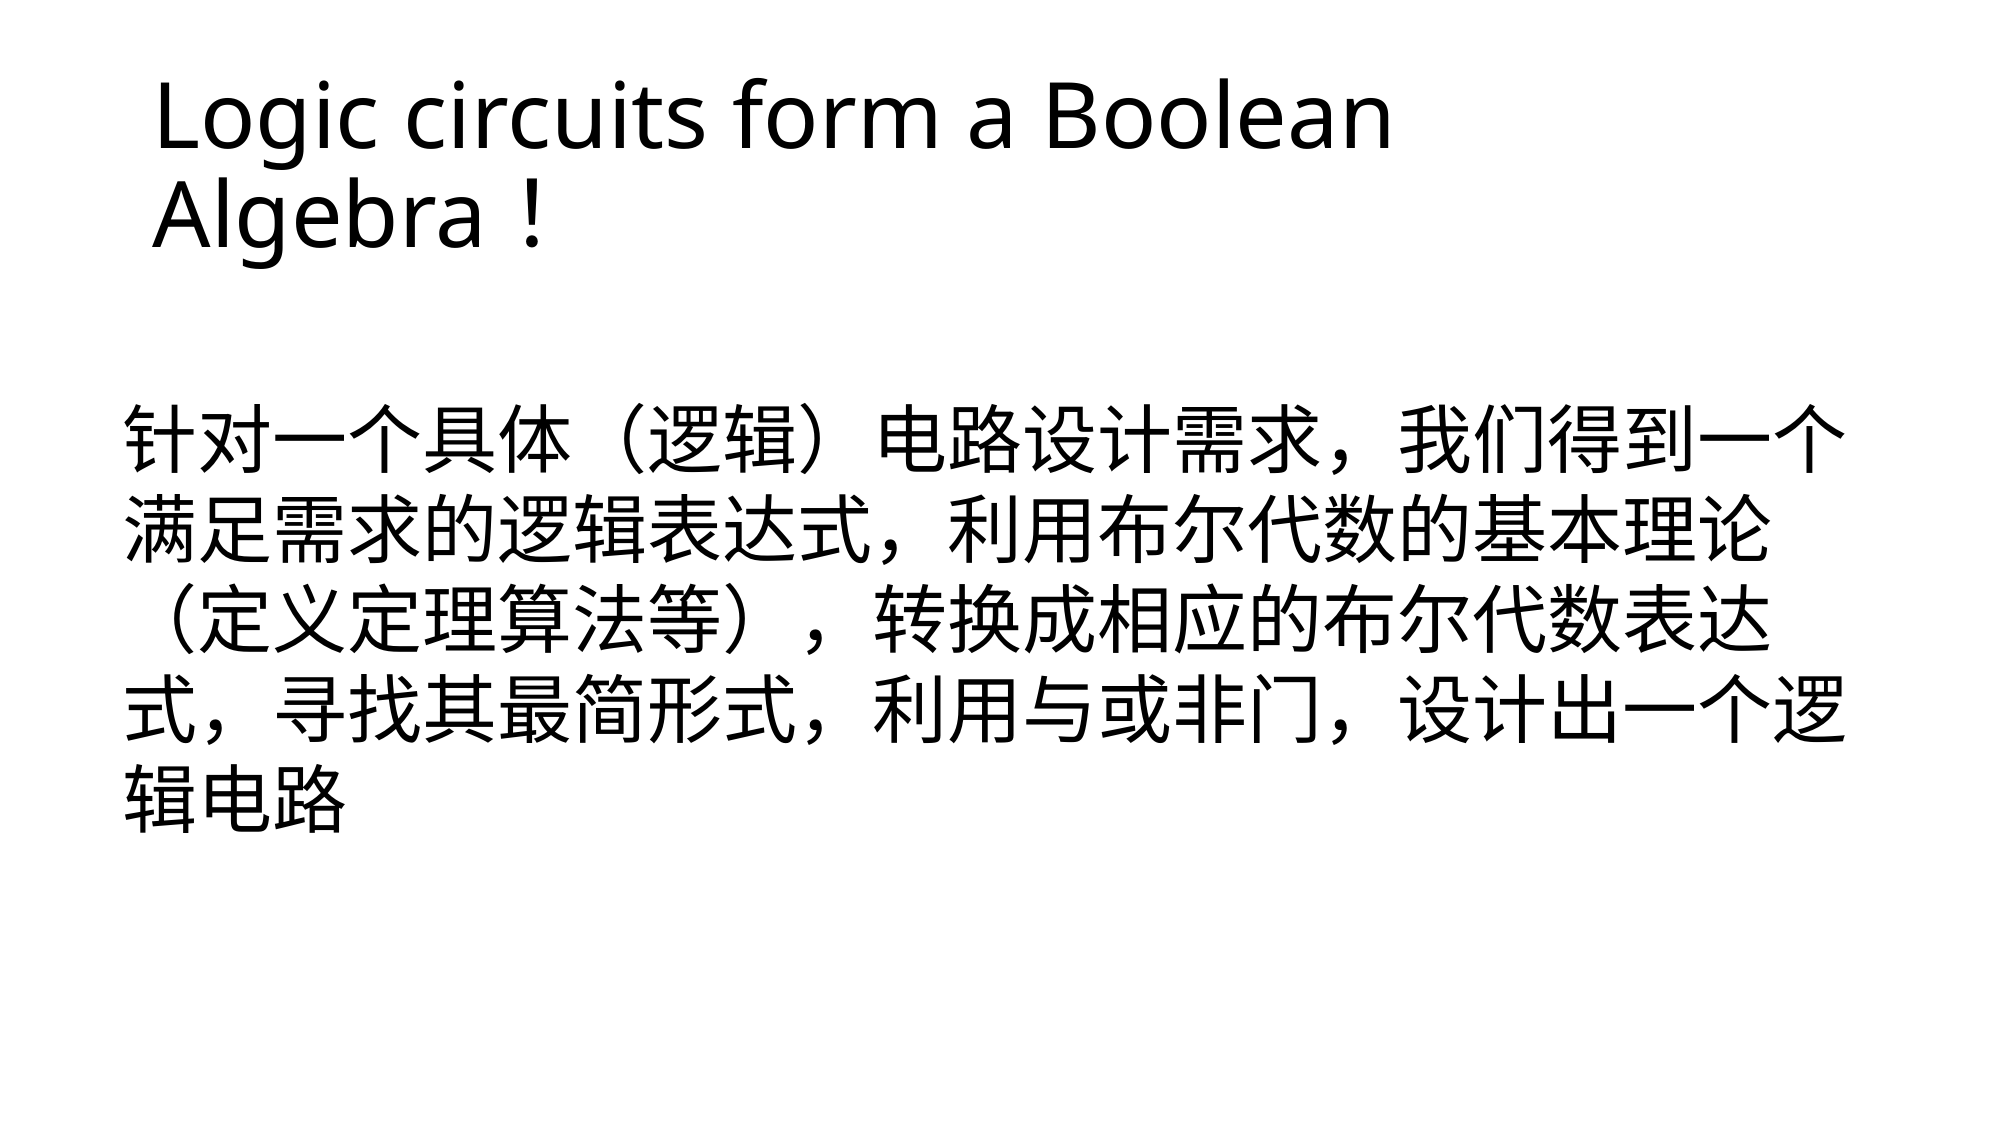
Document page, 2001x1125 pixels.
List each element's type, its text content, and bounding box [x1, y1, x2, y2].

text_box 针对一个具体（逻辑）电路设计需求，我们得到一个满足需求的逻辑表达式，利用布尔代数的基本理论（定义定理算法等），转换成相应的布尔代数表达式，寻找其最简形式，利用与或非门，设计出一个逻辑电路 [108, 385, 1892, 850]
title Logic circuits form a Boolean Algebra！ [137, 59, 1863, 278]
